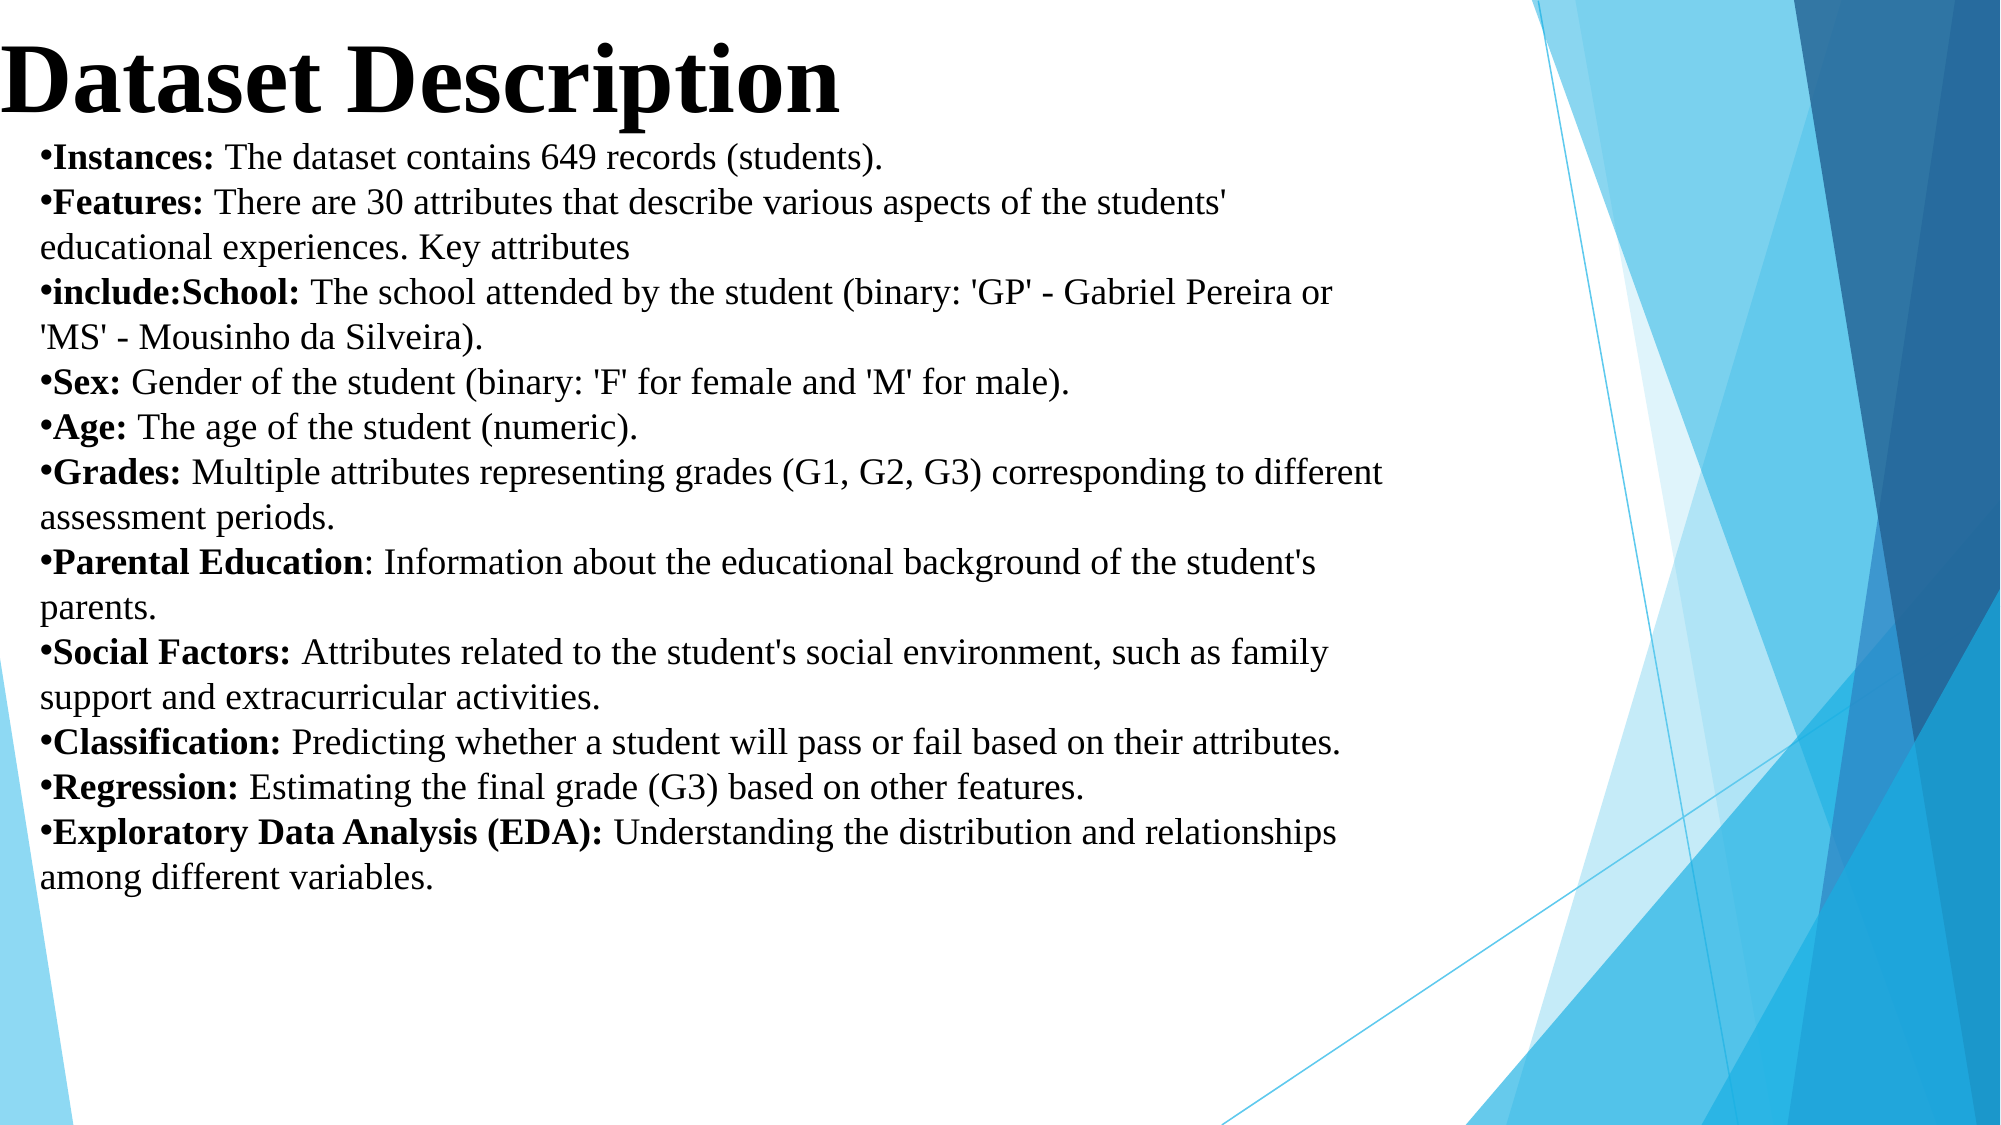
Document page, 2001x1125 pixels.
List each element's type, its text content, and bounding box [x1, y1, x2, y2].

title Dataset Description [0, 12, 1753, 137]
text_box Instances: The dataset contains 649 records (students). Features: There are 30 attributes that describe various aspects of the students' educational experiences. Key attributes include:School: The school attended by the student (binary: 'GP' - Gabriel Pereira or 'MS' - Mousinho da Silveira). Sex: Gender of the student (binary: 'F' for female and 'M' for male). Age: The age of the student (numeric). Grades: Multiple attributes representing grades (G1, G2, G3) corresponding to different assessment periods. Parental Education: Information about the educational background of the student's parents. Social Factors: Attributes related to the student's social environment, such as family support and extracurricular activities. Classification: Predicting whether a student will pass or fail based on their attributes. Regression: Estimating the final grade (G3) based on other features. Exploratory Data Analysis (EDA): Understanding the distribution and relationships among different variables. [24, 124, 1400, 950]
